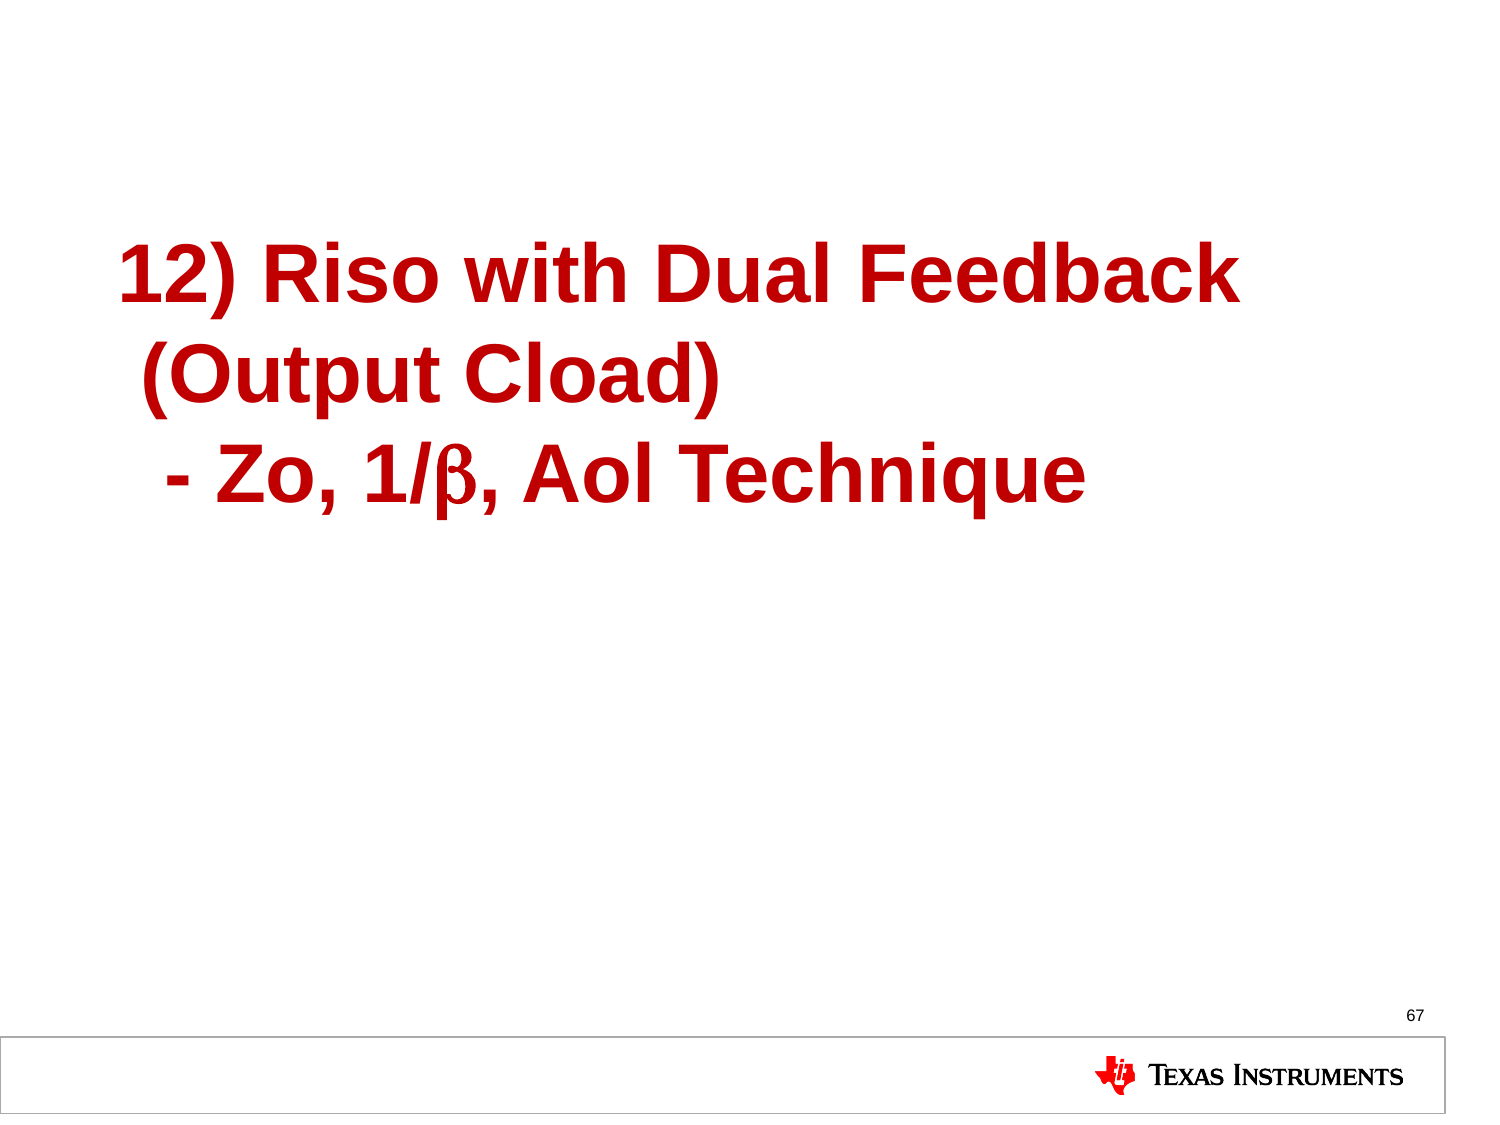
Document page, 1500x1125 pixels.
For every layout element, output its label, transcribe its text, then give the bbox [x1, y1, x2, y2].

text_box 12) Riso with Dual Feedback (Output Cload) - Zo, 1/b, Aol Technique [102, 292, 1280, 546]
picture [1095, 1056, 1403, 1095]
text_box <number> [1089, 997, 1440, 1031]
